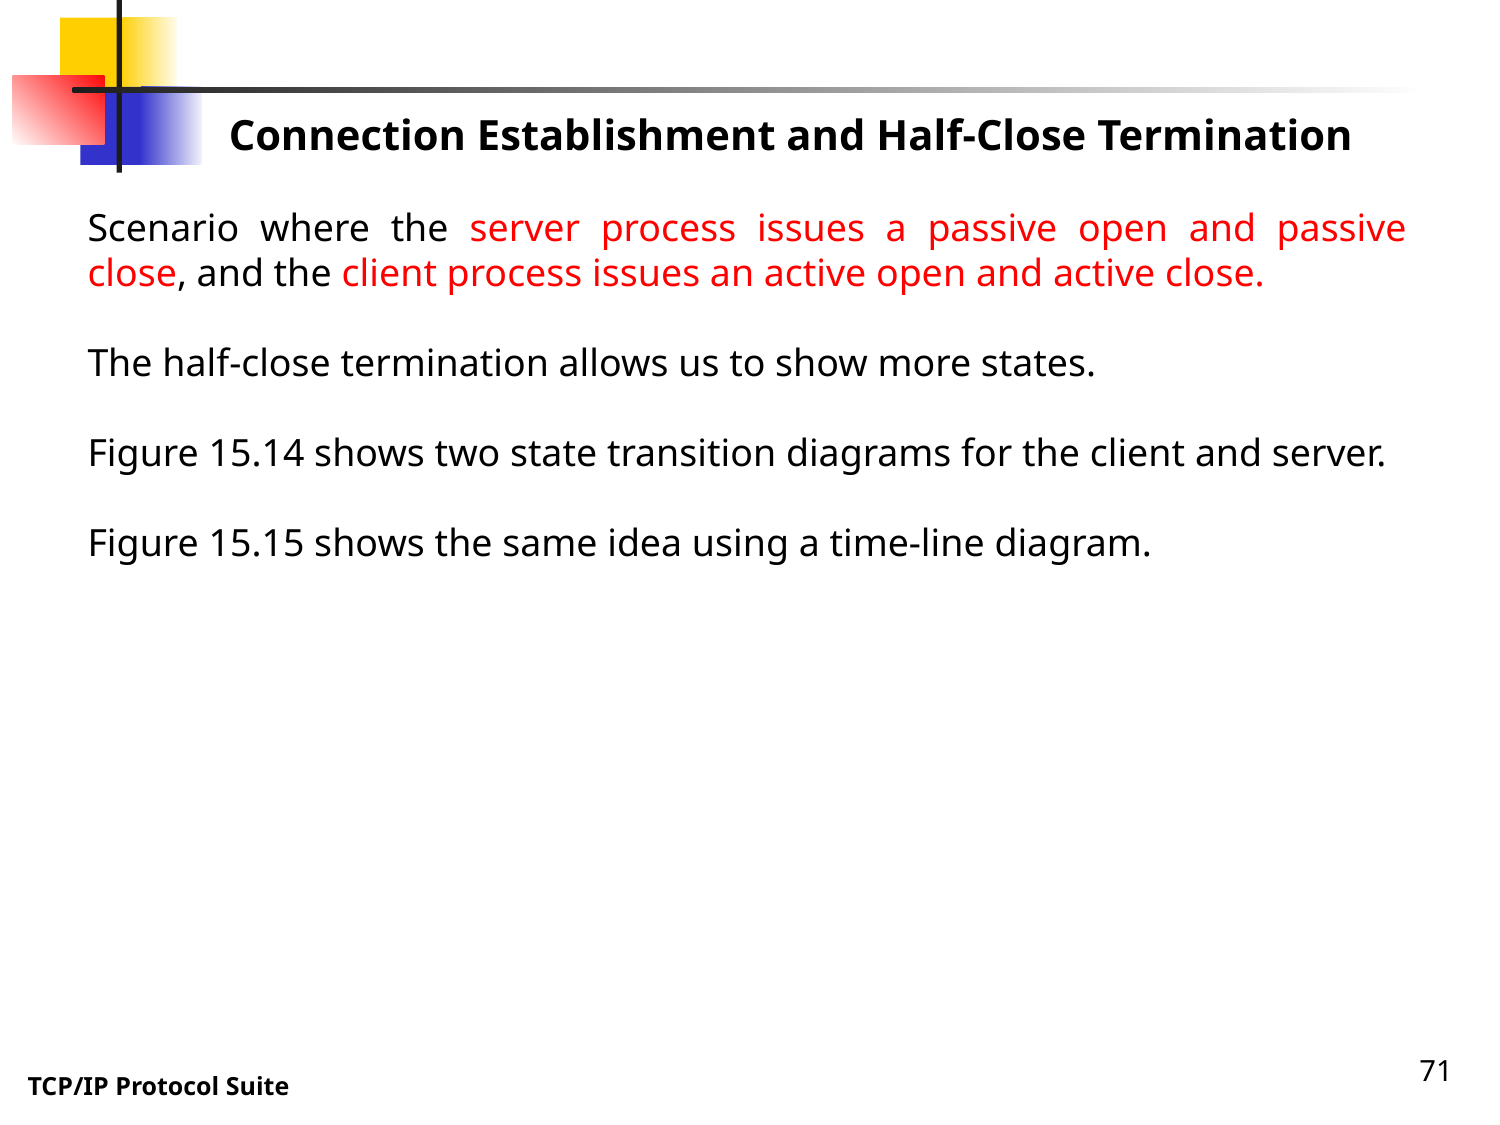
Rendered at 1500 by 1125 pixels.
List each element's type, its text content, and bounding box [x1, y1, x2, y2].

text_box [116, 0, 122, 87]
text_box [122, 17, 177, 86]
text_box [116, 93, 122, 173]
text_box [80, 93, 116, 165]
text_box Connection Establishment and Half-Close Termination [213, 101, 1369, 167]
text_box [60, 17, 116, 86]
text_box [122, 93, 141, 165]
text_box [141, 93, 202, 165]
text_box Scenario where the server process issues a passive open and passive close, and the client process issues an active open and active close. The half-close termination allows us to show more states. Figure 15.14 shows two state transition diagrams for the client and server. Figure 15.15 shows the same idea using a time-line diagram. [72, 196, 1423, 572]
footer TCP/IP Protocol Suite [12, 1032, 488, 1108]
text_box [72, 87, 1423, 93]
slide_number 71 [1155, 1024, 1468, 1100]
text_box [12, 75, 105, 145]
